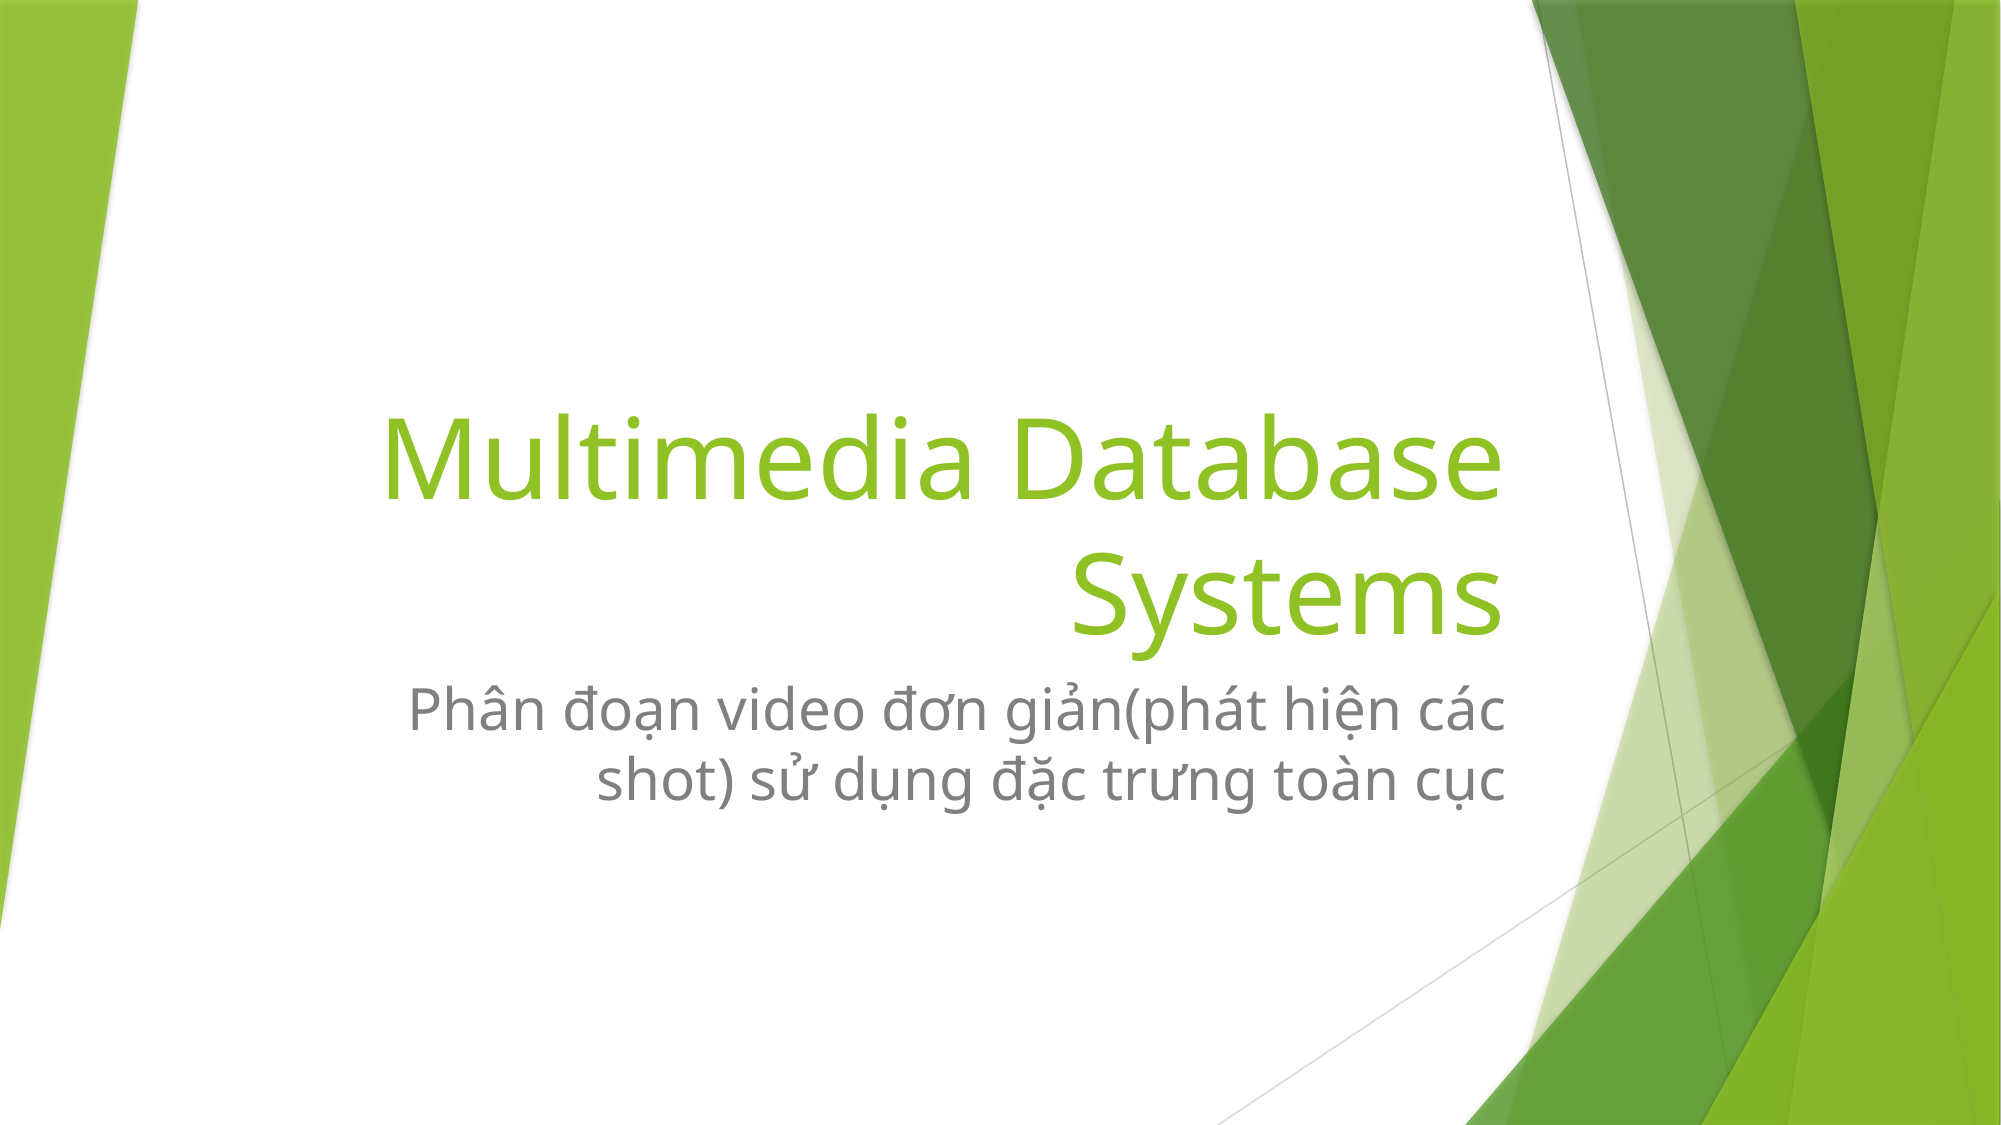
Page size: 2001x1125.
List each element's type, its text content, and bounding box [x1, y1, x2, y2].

title Multimedia Database Systems [247, 394, 1522, 664]
subtitle Phân đoạn video đơn giản(phát hiện các shot) sử dụng đặc trưng toàn cục [247, 664, 1522, 845]
